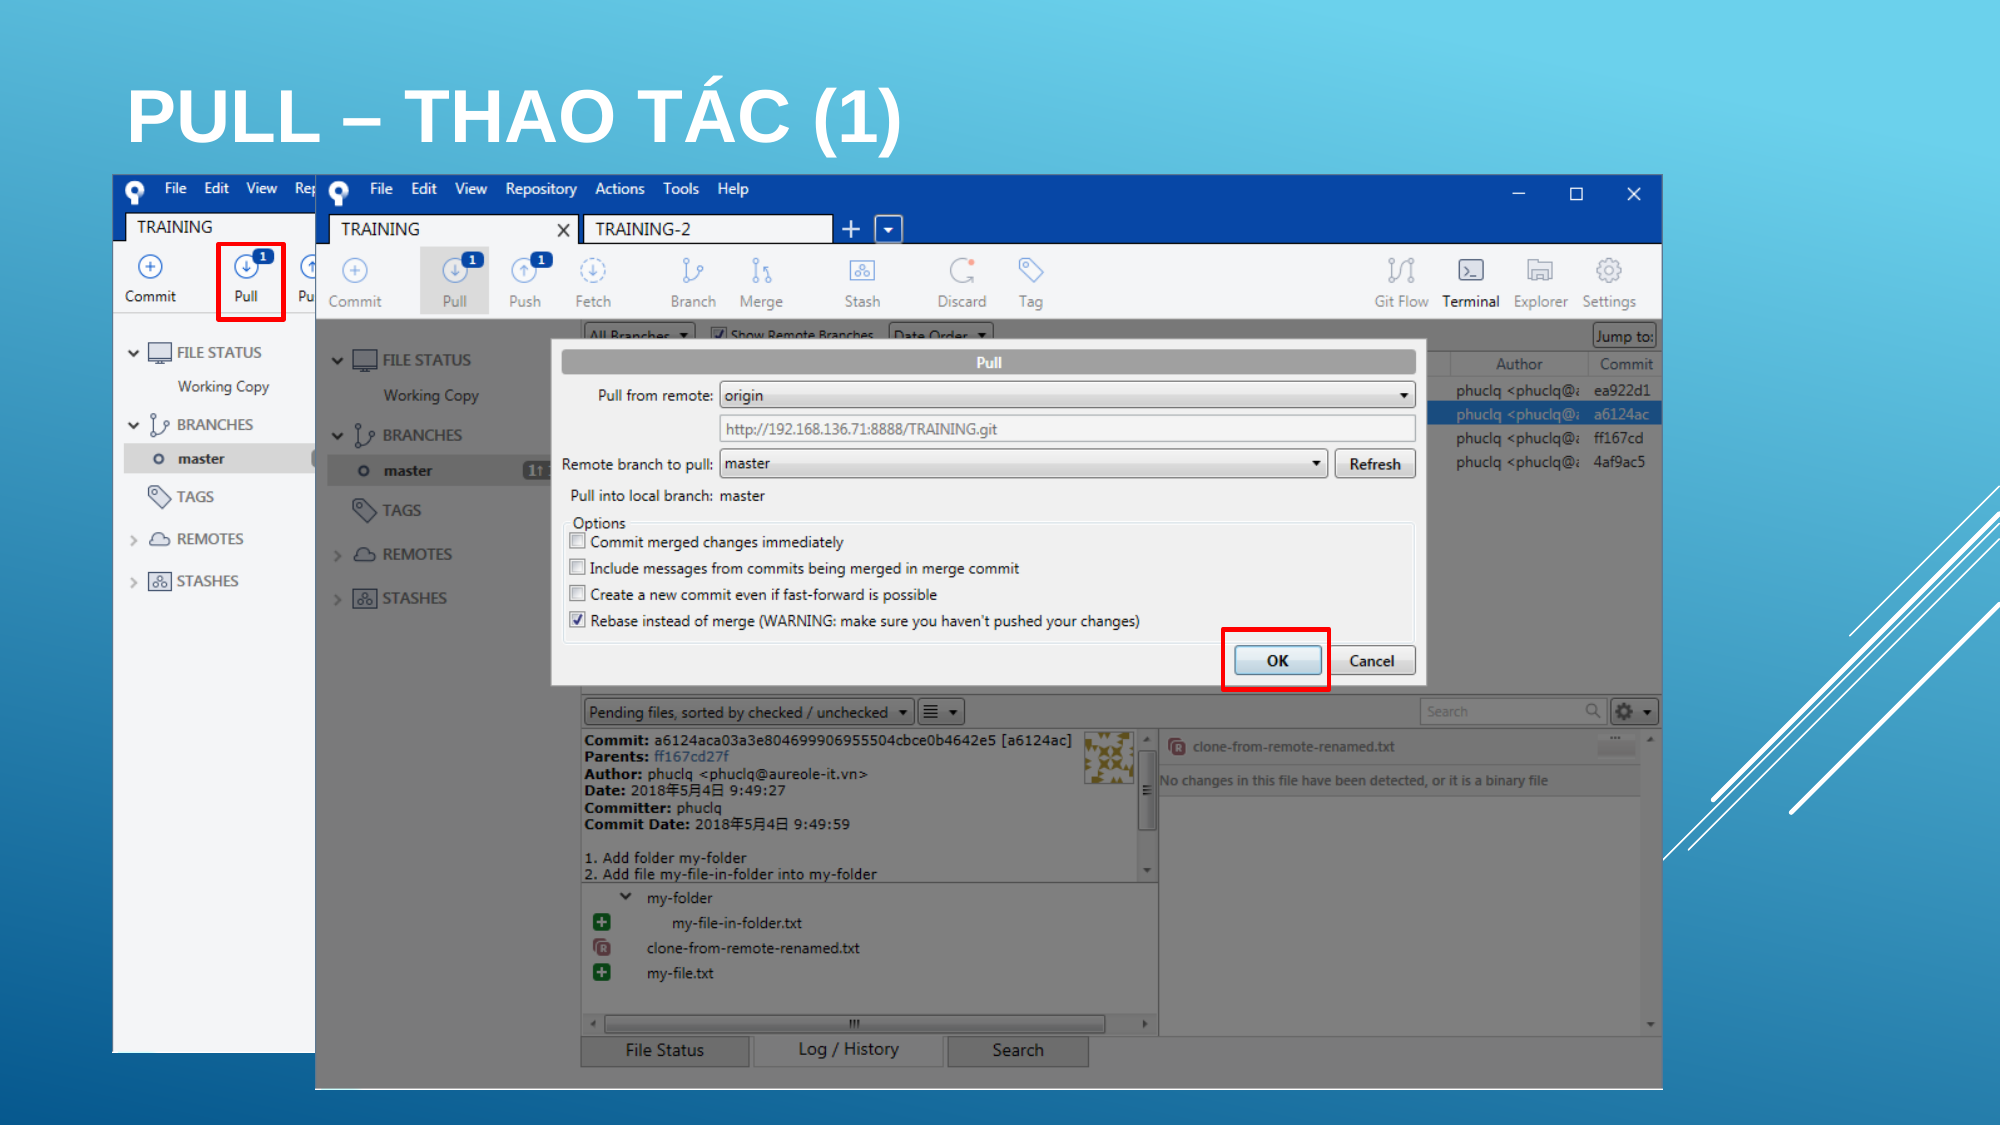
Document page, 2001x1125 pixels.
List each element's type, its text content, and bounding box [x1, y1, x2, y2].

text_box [111, 174, 315, 1053]
text_box PULL – THAO TÁC (1) [112, 59, 1763, 175]
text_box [315, 174, 1663, 1091]
